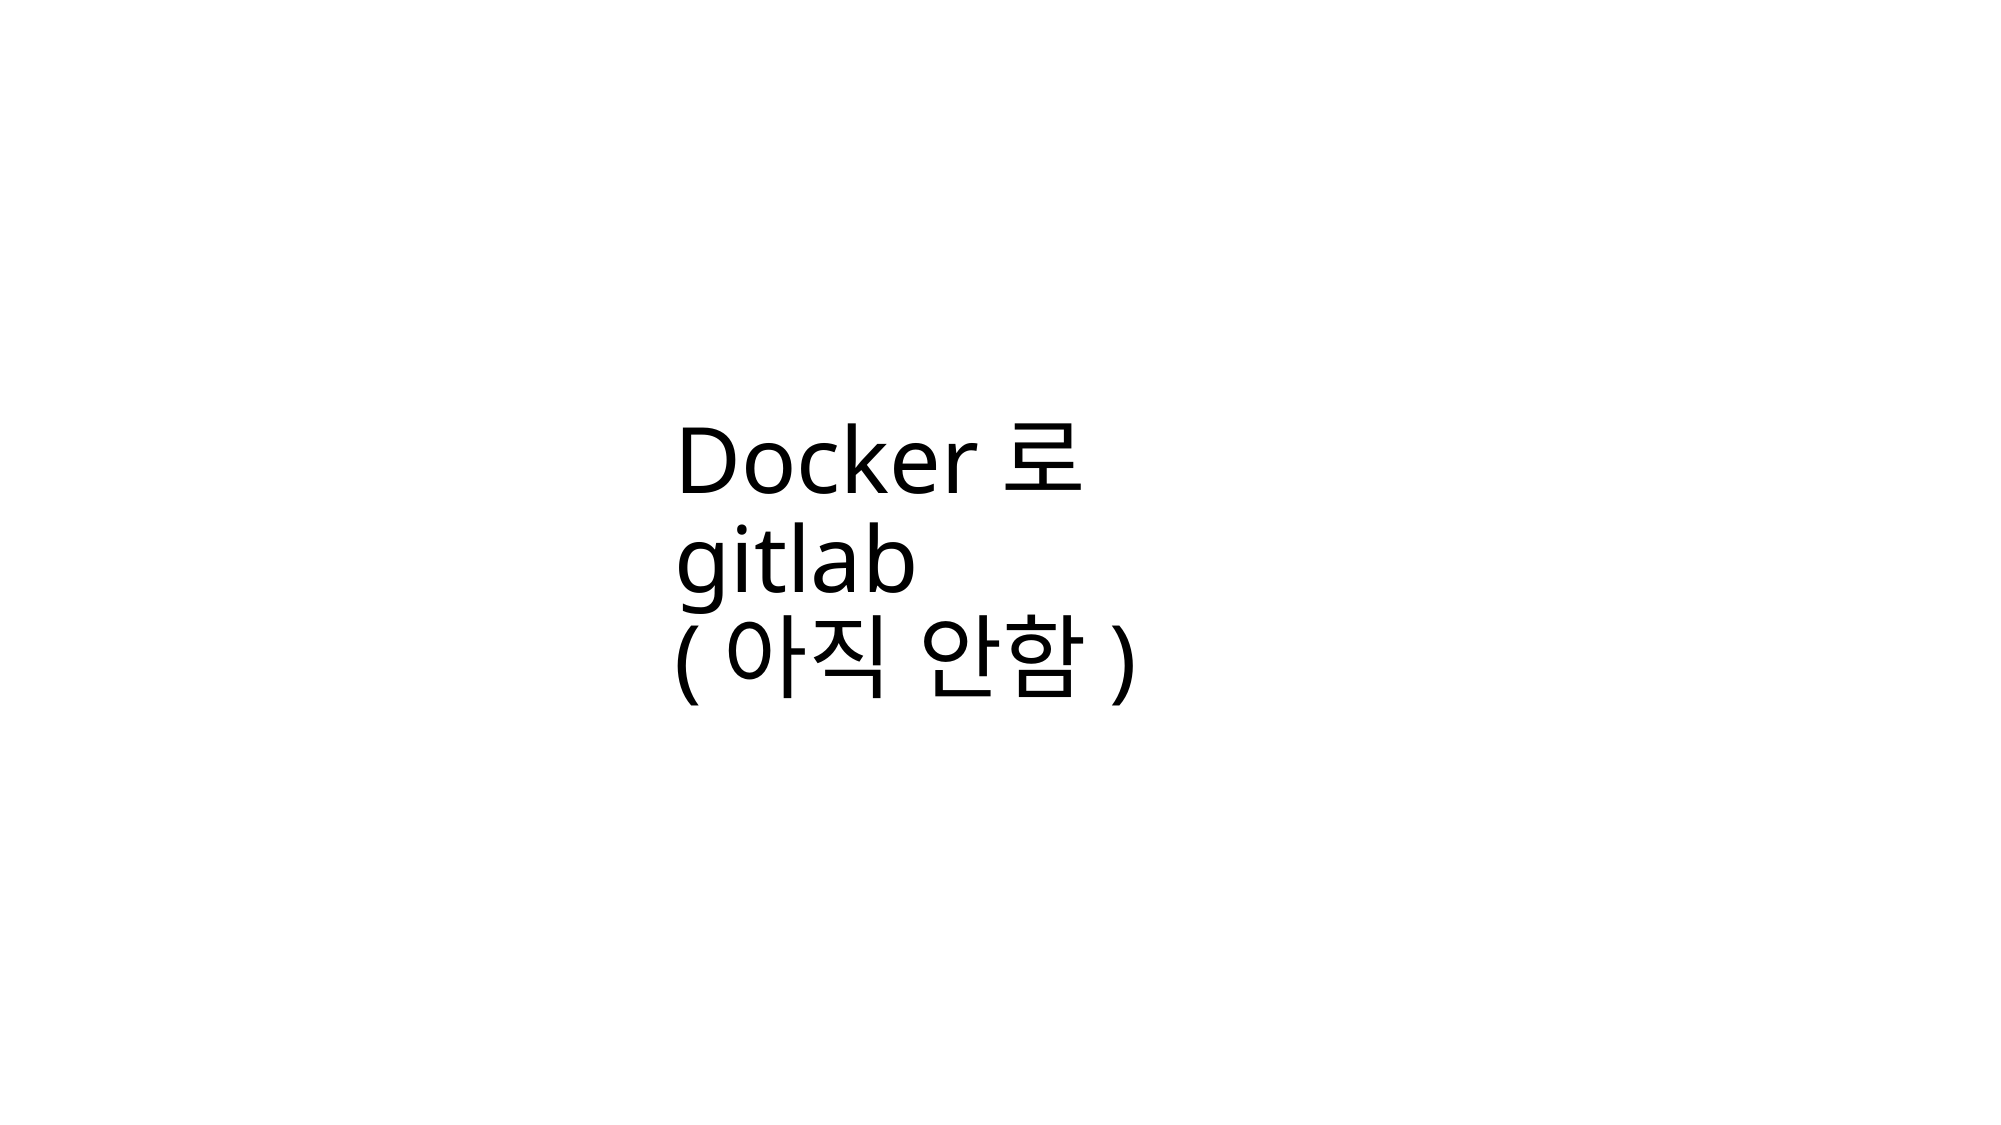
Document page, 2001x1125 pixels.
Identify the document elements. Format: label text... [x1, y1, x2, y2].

title Docker로 gitlab (아직 안함) [659, 453, 1341, 672]
